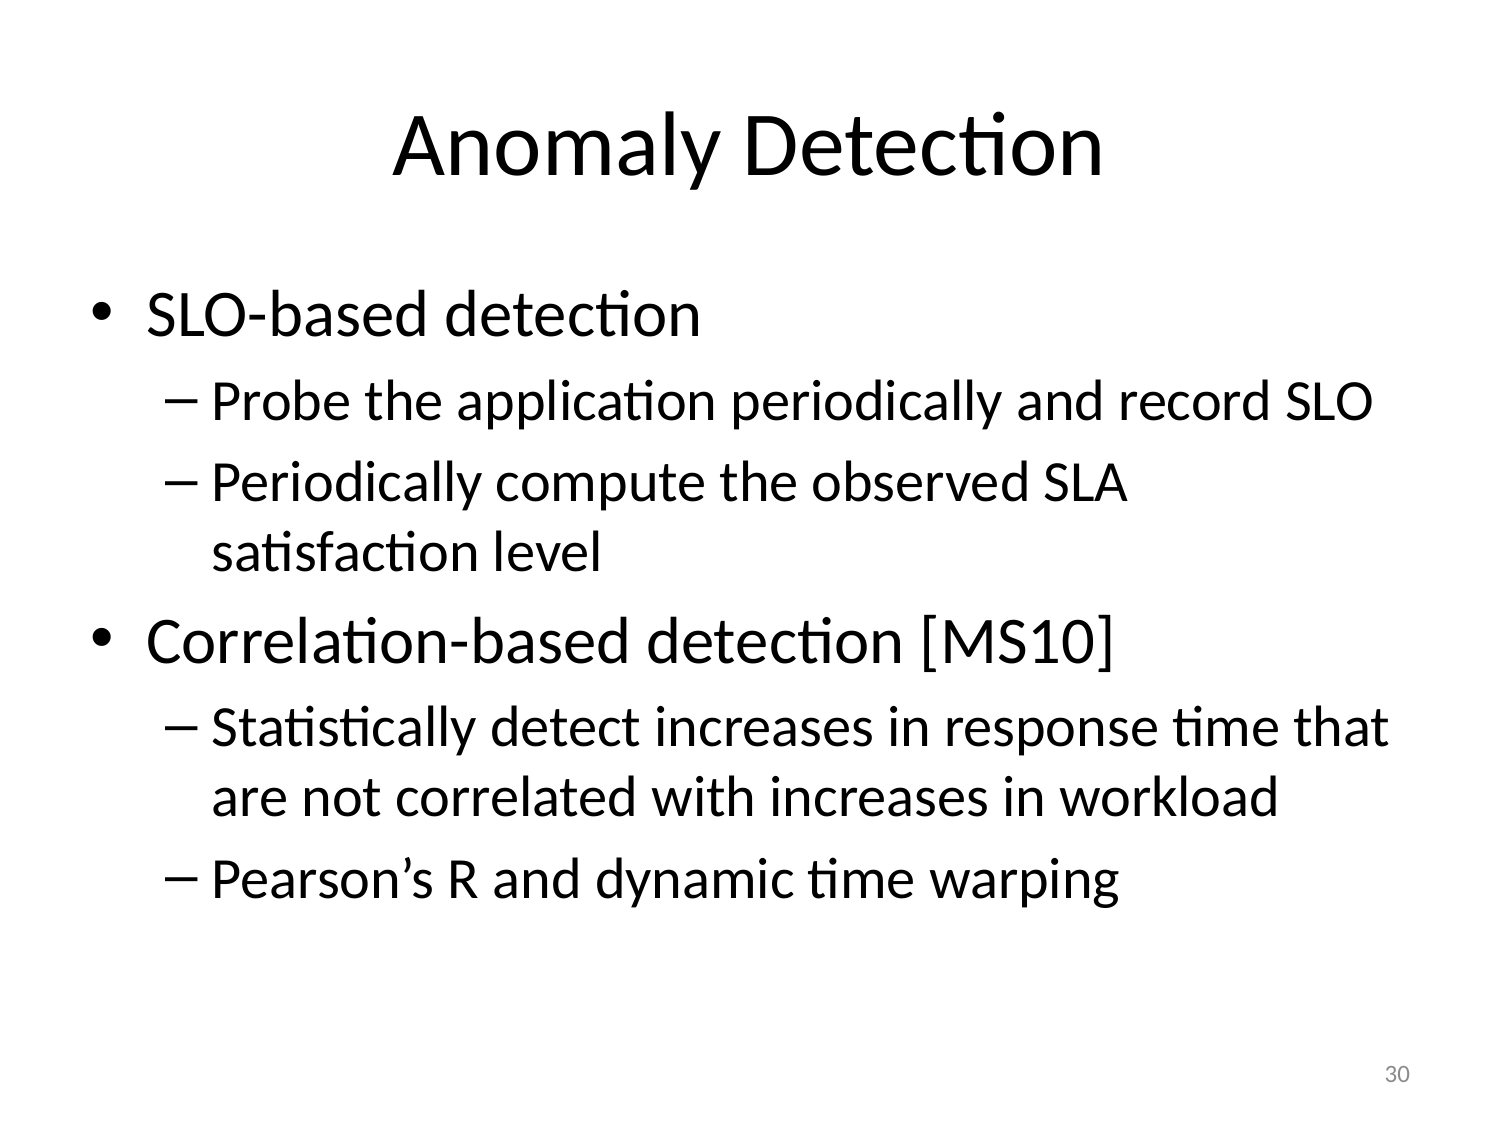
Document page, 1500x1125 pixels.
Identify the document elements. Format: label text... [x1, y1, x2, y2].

title Anomaly Detection [75, 45, 1425, 233]
slide_number 30 [1074, 1042, 1425, 1103]
list SLO-based detection Probe the application periodically and record SLO Periodically compute the observed SLA satisfaction level Correlation-based detection [MS10] Statistically detect increases in response time that are not correlated with increases in workload Pearson’s R and dynamic time warping [75, 262, 1425, 1005]
